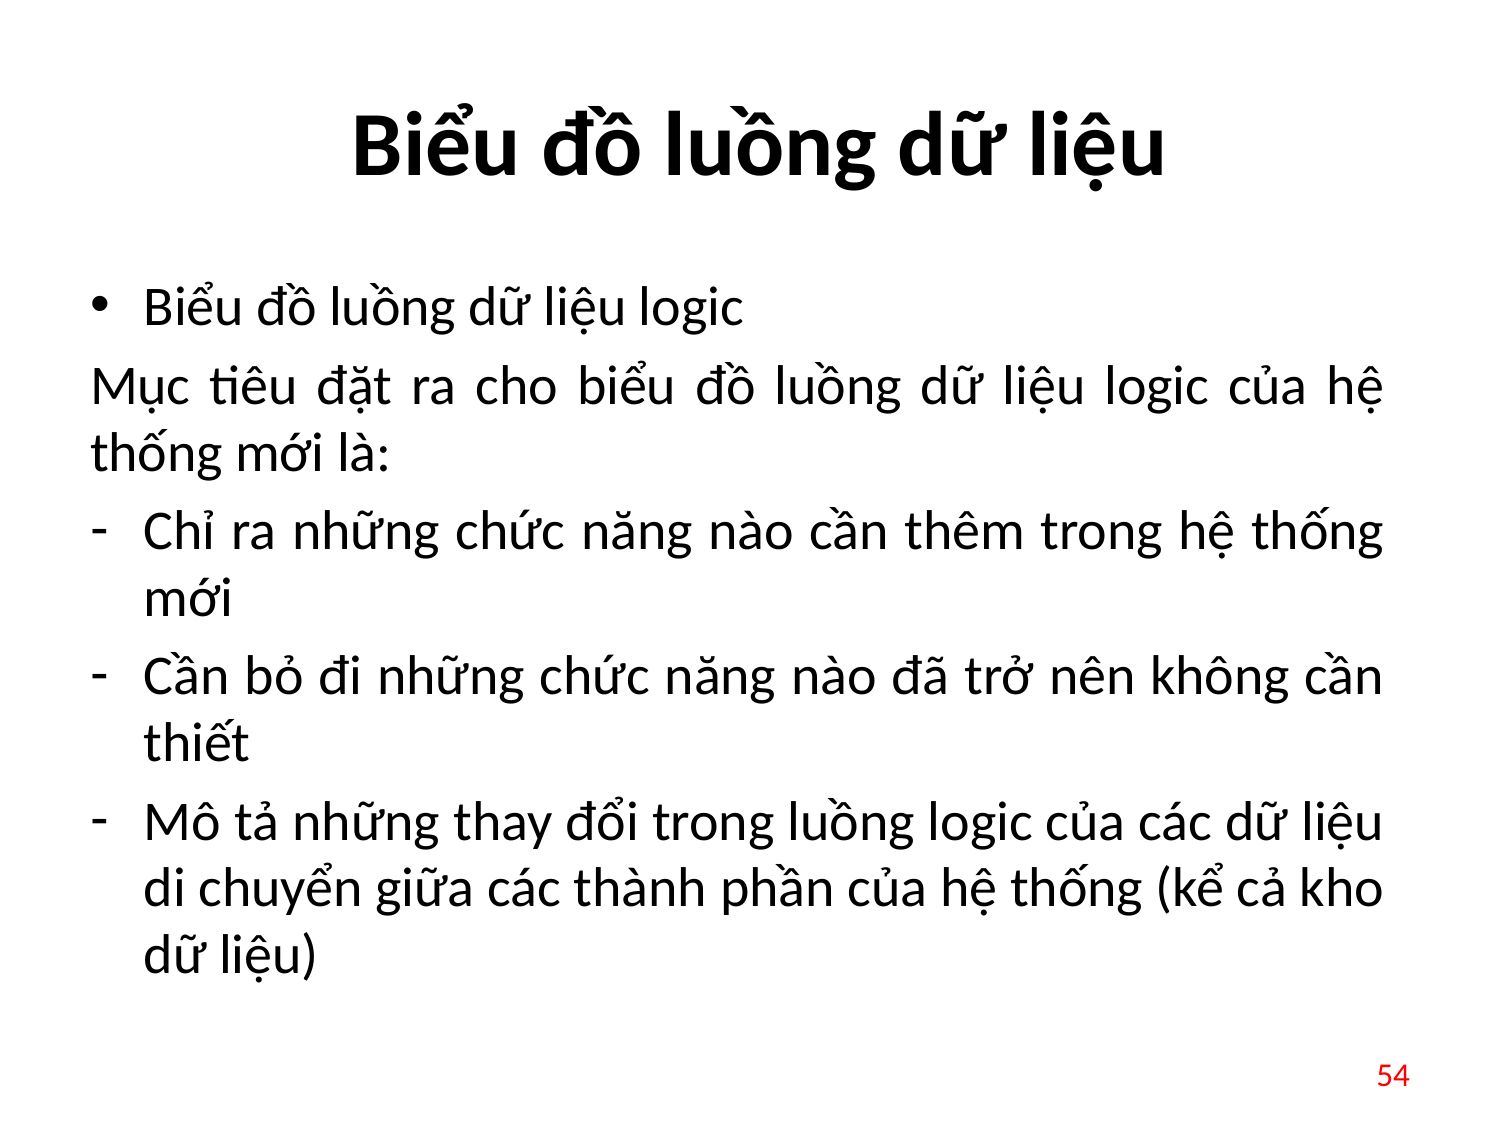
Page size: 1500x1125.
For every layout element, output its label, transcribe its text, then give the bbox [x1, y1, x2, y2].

slide_number 54 [1074, 1042, 1425, 1103]
list Biểu đồ luồng dữ liệu logic Mục tiêu đặt ra cho biểu đồ luồng dữ liệu logic của hệ thống mới là: Chỉ ra những chức năng nào cần thêm trong hệ thống mới Cần bỏ đi những chức năng nào đã trở nên không cần thiết Mô tả những thay đổi trong luồng logic của các dữ liệu di chuyển giữa các thành phần của hệ thống (kể cả kho dữ liệu) [75, 262, 1400, 994]
title Biểu đồ luồng dữ liệu [75, 45, 1425, 233]
